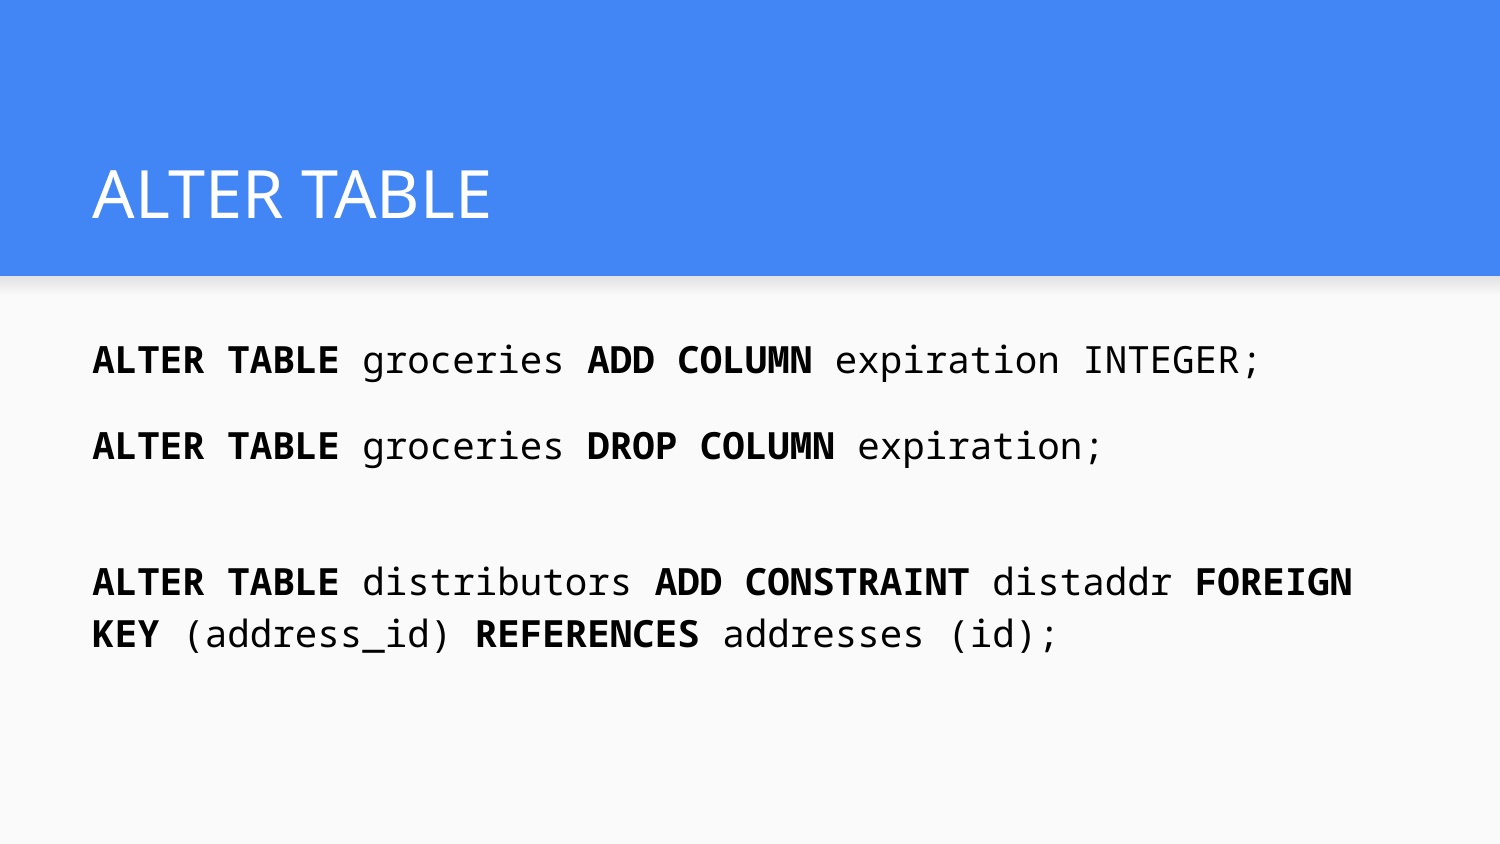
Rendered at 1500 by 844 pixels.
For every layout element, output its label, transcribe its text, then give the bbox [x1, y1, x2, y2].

list ALTER TABLE groceries ADD COLUMN expiration INTEGER; ALTER TABLE groceries DROP COLUMN expiration; ALTER TABLE distributors ADD CONSTRAINT distaddr FOREIGN KEY (address_id) REFERENCES addresses (id); [77, 314, 1427, 760]
title ALTER TABLE [77, 121, 1427, 248]
